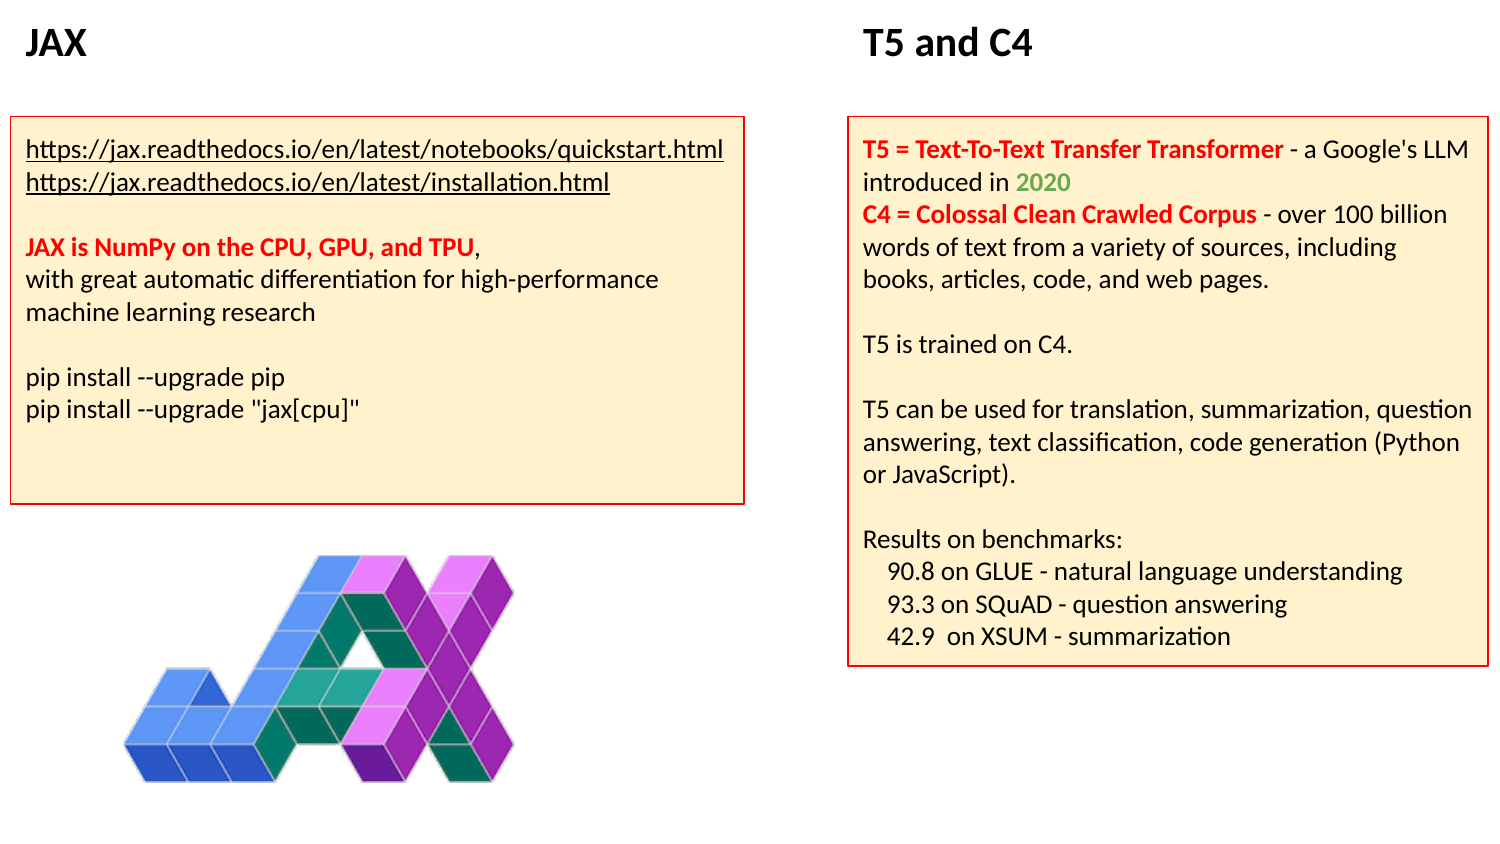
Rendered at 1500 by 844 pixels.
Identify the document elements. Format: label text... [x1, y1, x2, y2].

text_box https://jax.readthedocs.io/en/latest/notebooks/quickstart.html https://jax.readthedocs.io/en/latest/installation.html JAX is NumPy on the CPU, GPU, and TPU, with great automatic differentiation for high-performance machine learning research pip install --upgrade pip pip install --upgrade "jax[cpu]" [10, 116, 745, 504]
text_box JAX [10, 0, 271, 80]
text_box T5 = Text-To-Text Transfer Transformer - a Google's LLM introduced in 2020 C4 = Colossal Clean Crawled Corpus - over 100 billion words of text from a variety of sources, including books, articles, code, and web pages. T5 is trained on C4. T5 can be used for translation, summarization, question answering, text classification, code generation (Python or JavaScript). Results on benchmarks: 90.8 on GLUE - natural language understanding 93.3 on SQuAD - question answering 42.9 on XSUM - summarization [847, 116, 1489, 667]
picture [123, 555, 515, 783]
text_box T5 and C4 [848, 0, 1108, 80]
